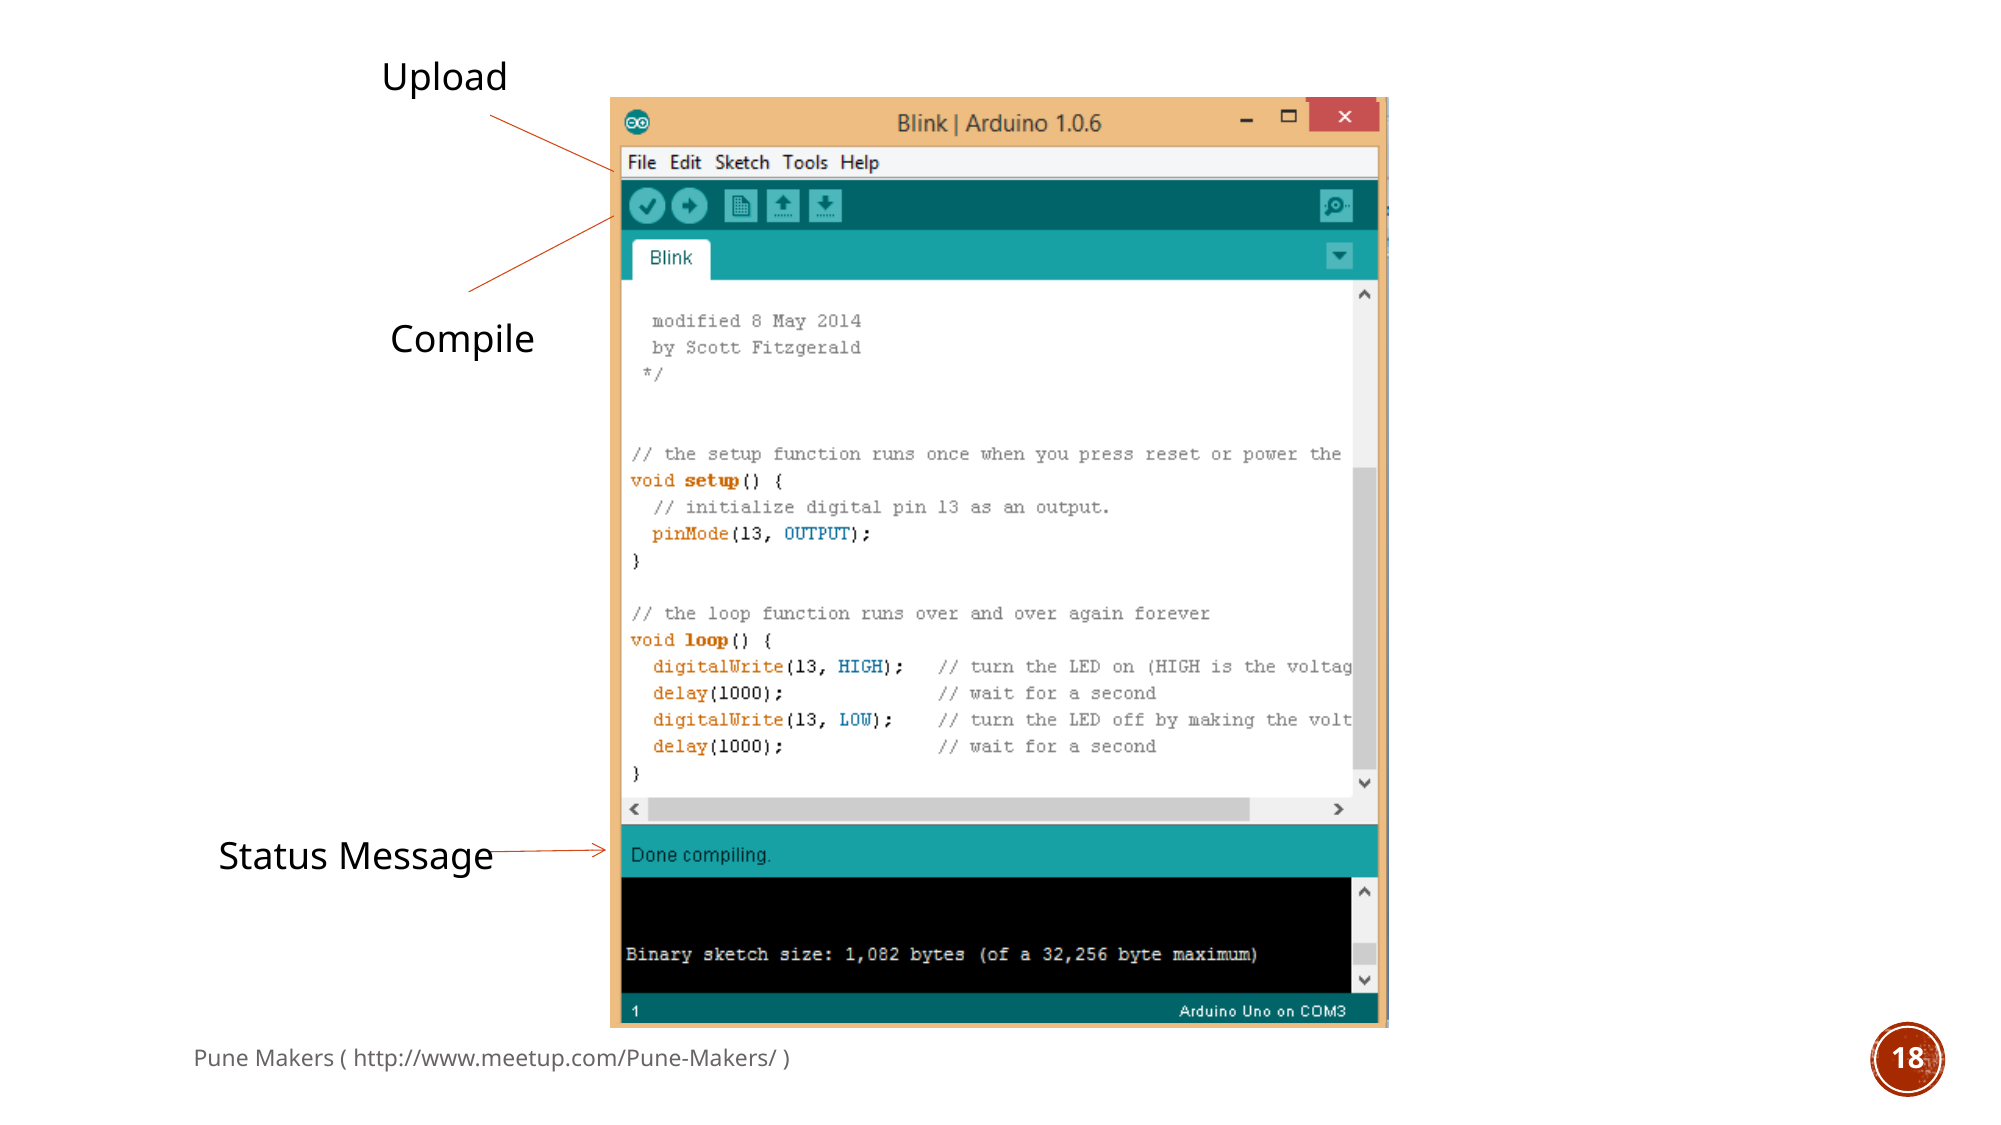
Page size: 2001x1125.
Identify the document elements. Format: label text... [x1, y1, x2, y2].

picture [610, 97, 1389, 1028]
text_box Upload [366, 45, 524, 106]
text_box Status Message [203, 824, 510, 885]
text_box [471, 205, 613, 290]
text_box Compile [375, 307, 551, 368]
footer Pune Makers ( http://www.meetup.com/Pune-Makers/ ) [178, 1028, 1217, 1089]
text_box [491, 117, 613, 206]
slide_number 18 [1855, 1028, 1961, 1089]
